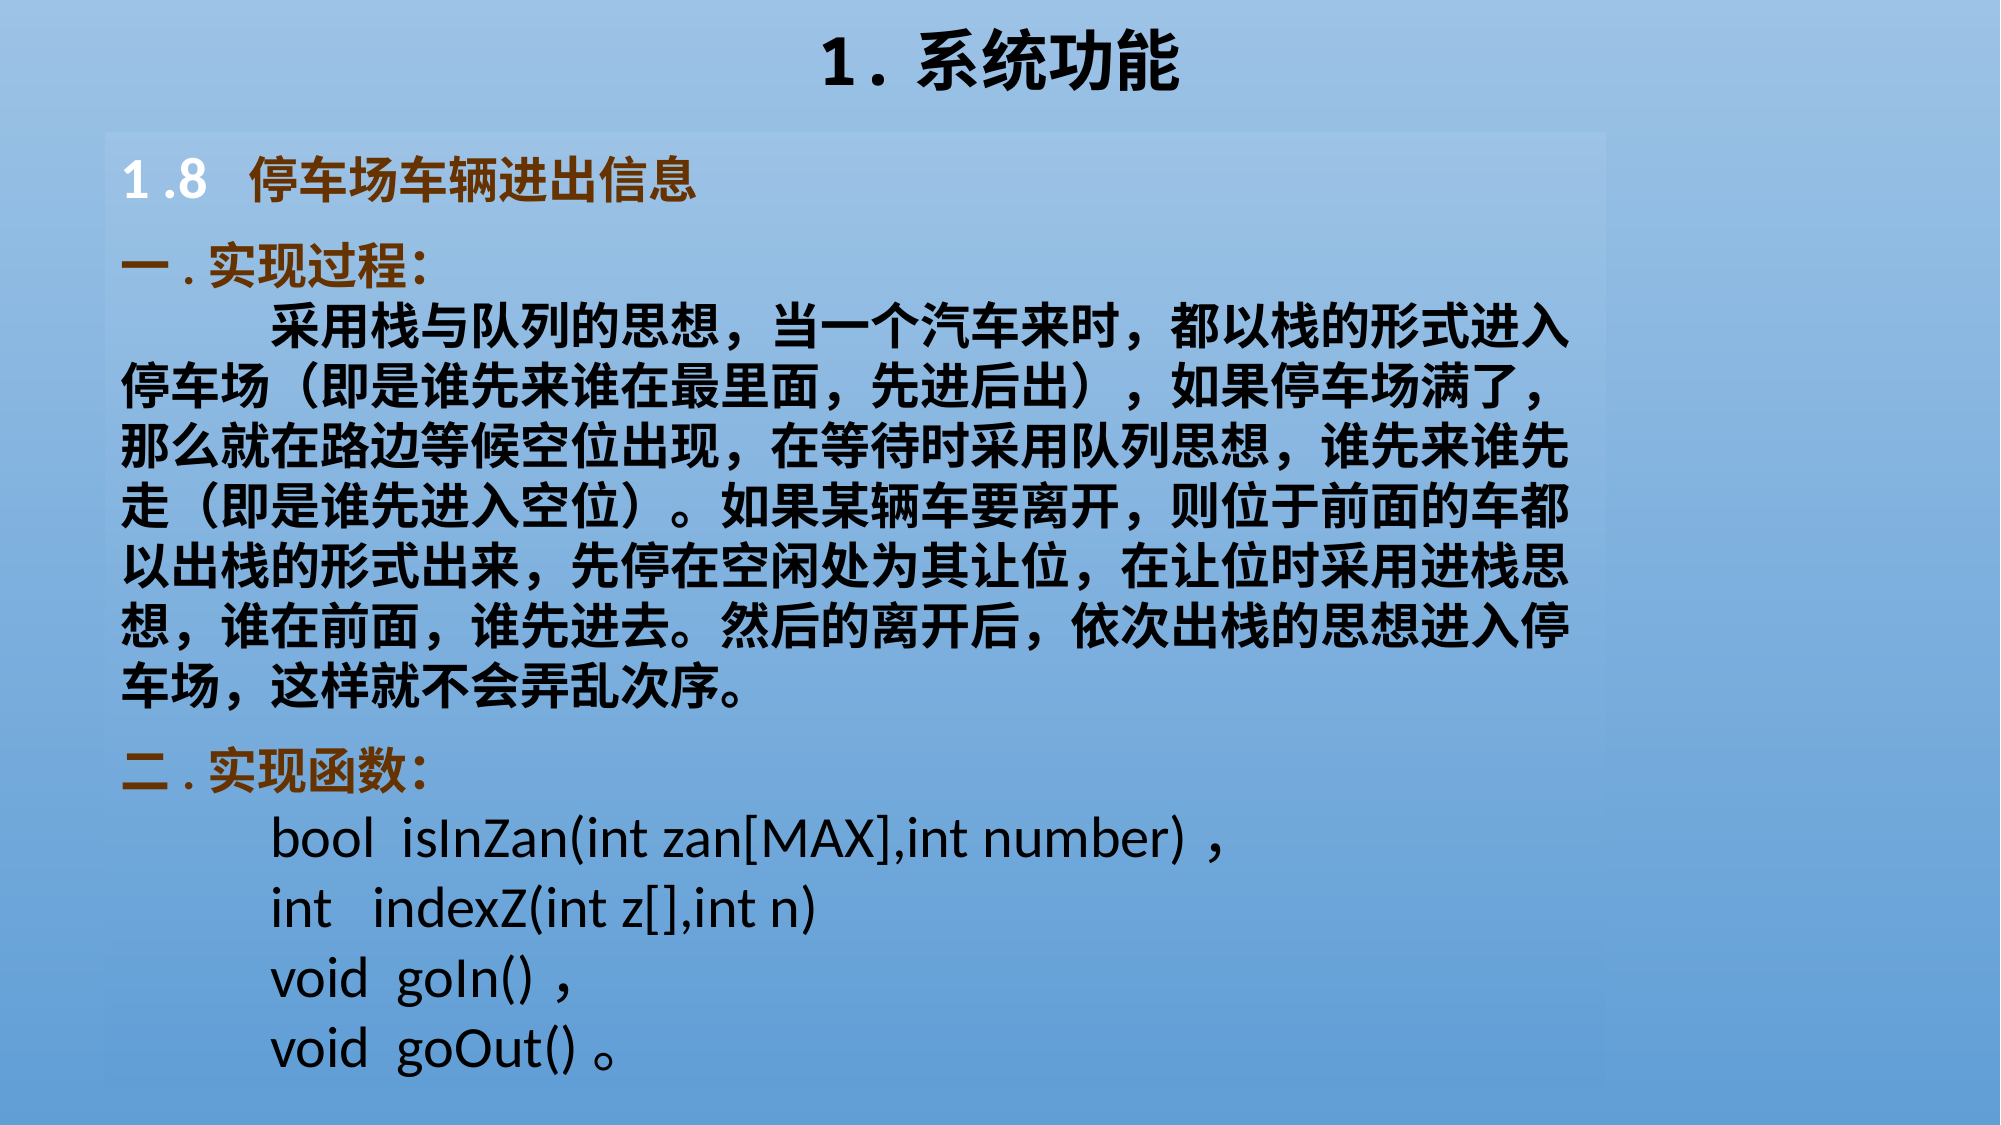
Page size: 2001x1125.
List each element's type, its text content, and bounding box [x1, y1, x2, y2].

text_box 1.系统功能 [687, 11, 1313, 107]
text_box 1 .8 停车场车辆进出信息 一.实现过程： 采用栈与队列的思想，当一个汽车来时，都以栈的形式进入停车场（即是谁先来谁在最里面，先进后出），如果停车场满了，那么就在路边等候空位出现，在等待时采用队列思想，谁先来谁先走（即是谁先进入空位）。如果某辆车要离开，则位于前面的车都以出栈的形式出来，先停在空闲处为其让位，在让位时采用进栈思想，谁在前面，谁先进去。然后的离开后，依次出栈的思想进入停车场，这样就不会弄乱次序。 二.实现函数： bool isInZan(int zan[MAX],int number)， int indexZ(int z[],int n) void goIn()， void goOut()。 [105, 132, 1606, 1087]
